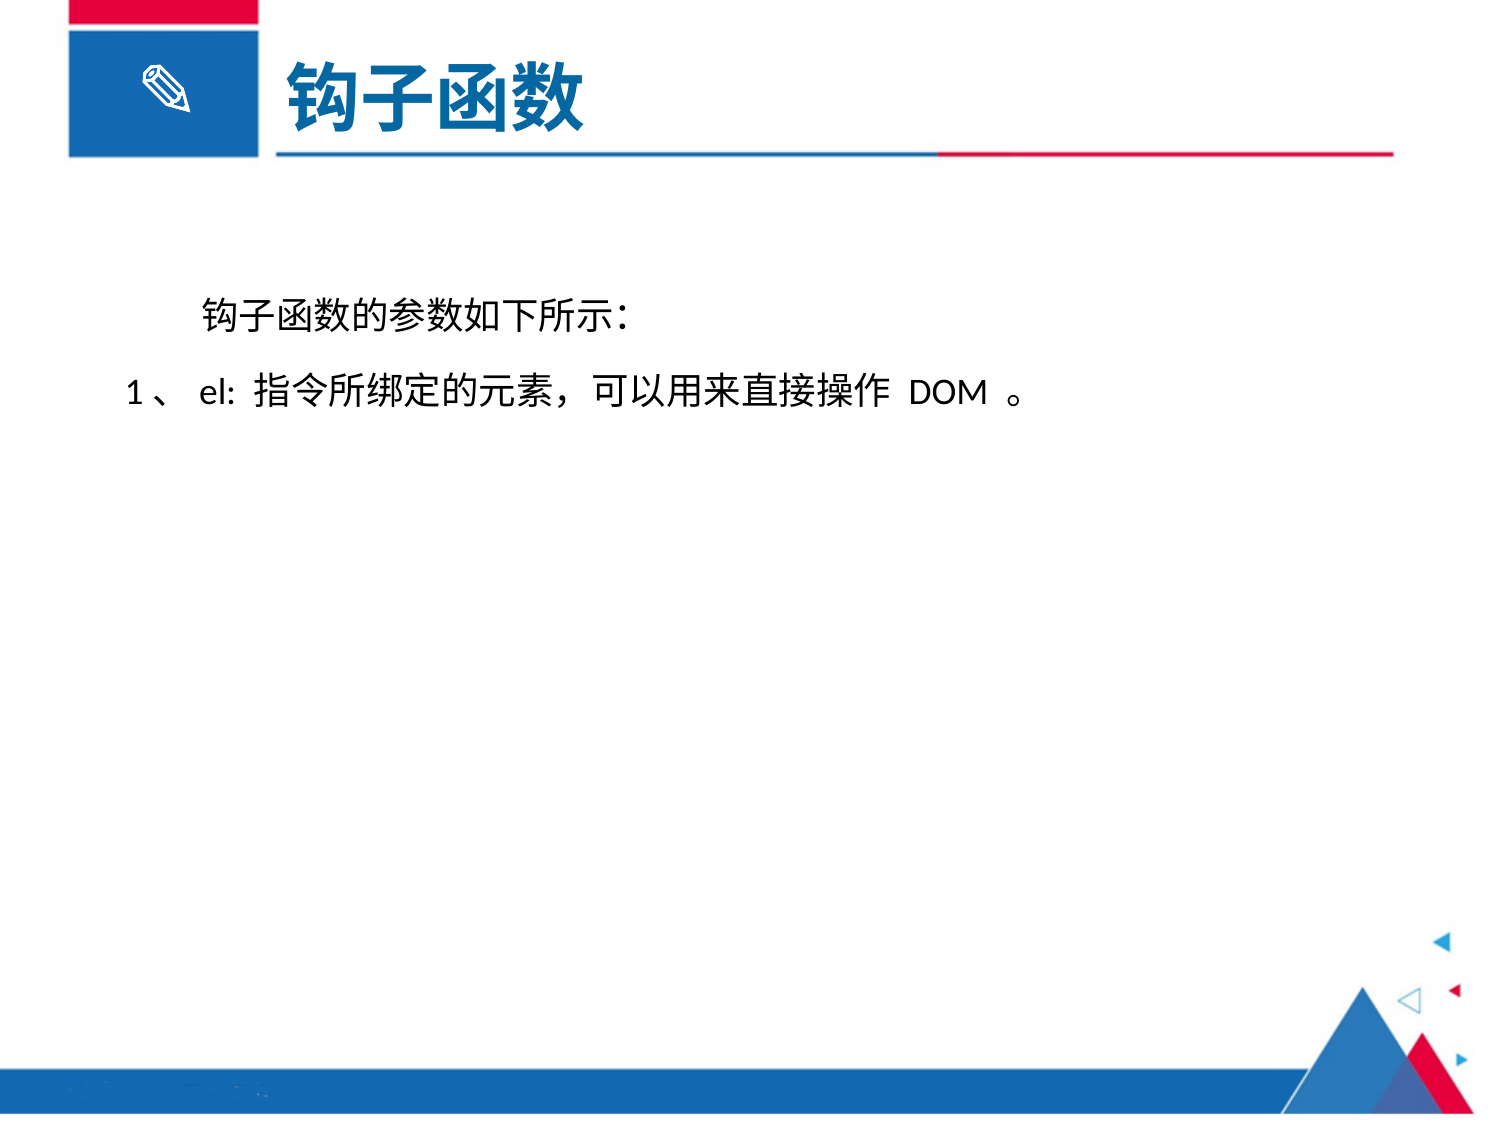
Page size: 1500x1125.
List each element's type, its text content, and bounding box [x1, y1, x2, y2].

text_box 钩子函数 [271, 32, 1499, 159]
picture [0, 0, 1500, 1125]
list 钩子函数的参数如下所示： 1、el: 指令所绑定的元素，可以用来直接操作 DOM 。 [109, 262, 1418, 534]
